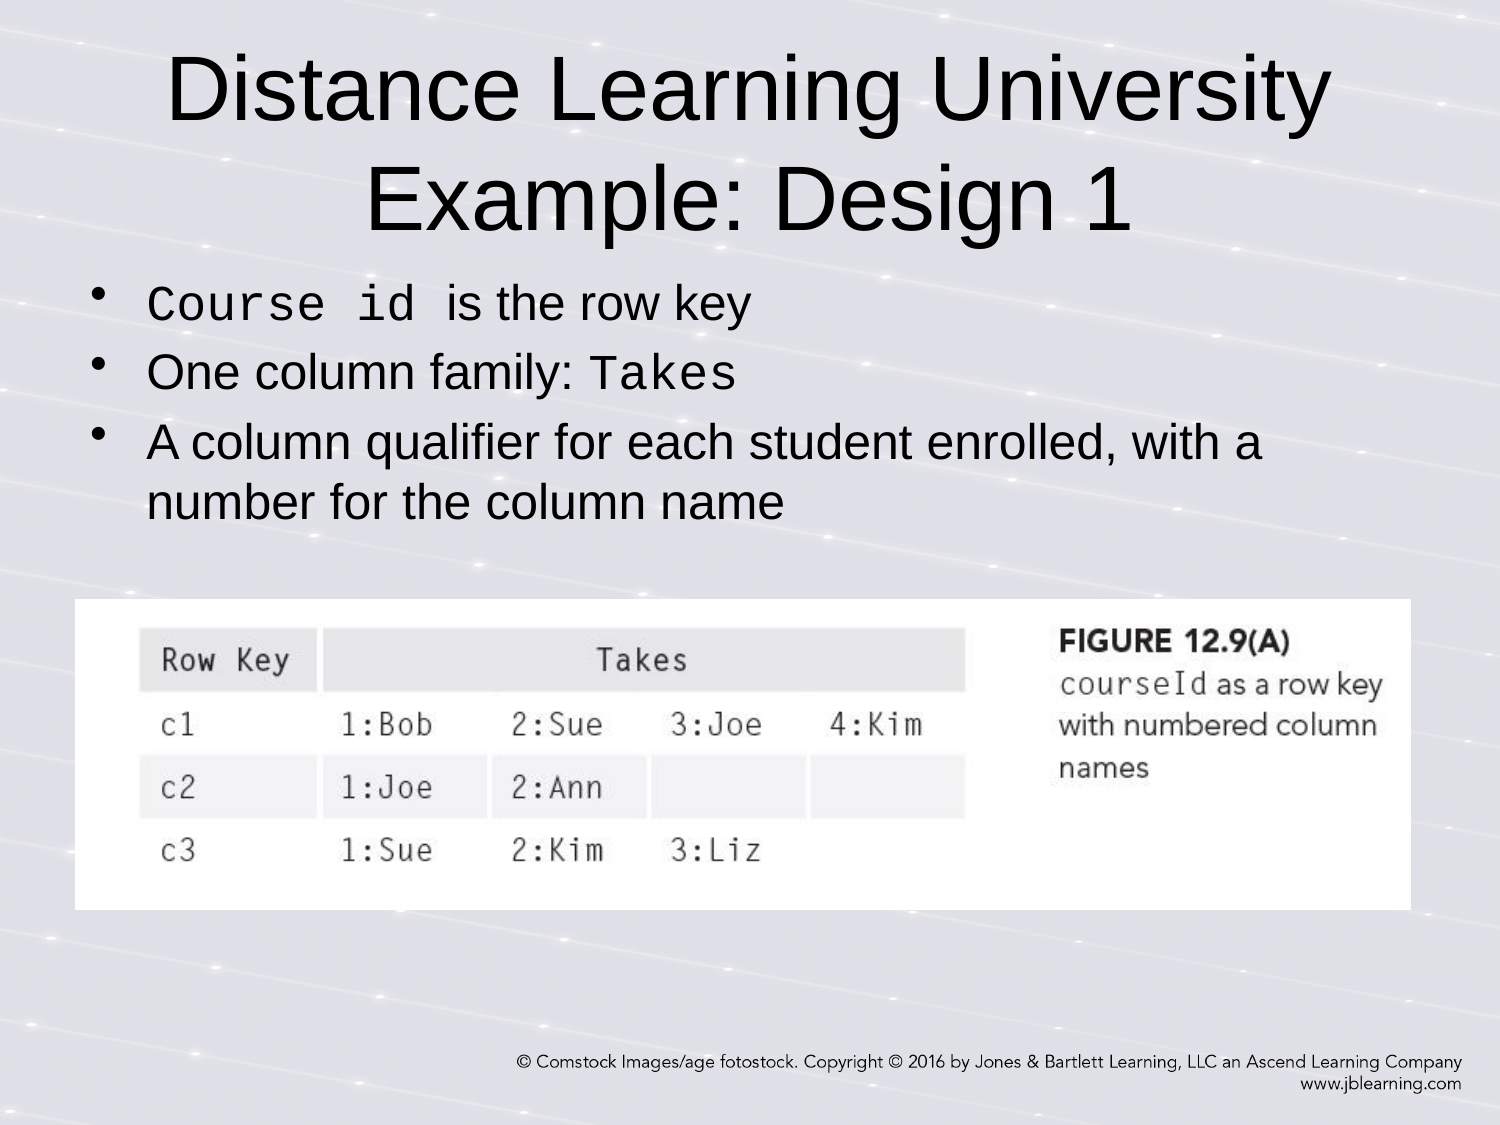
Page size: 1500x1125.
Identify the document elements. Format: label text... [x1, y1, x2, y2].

list Course id is the row key One column family: Takes A column qualifier for each student enrolled, with a number for the column name [75, 262, 1425, 563]
picture [0, 0, 1500, 1125]
title Distance Learning University Example: Design 1 [75, 45, 1425, 233]
